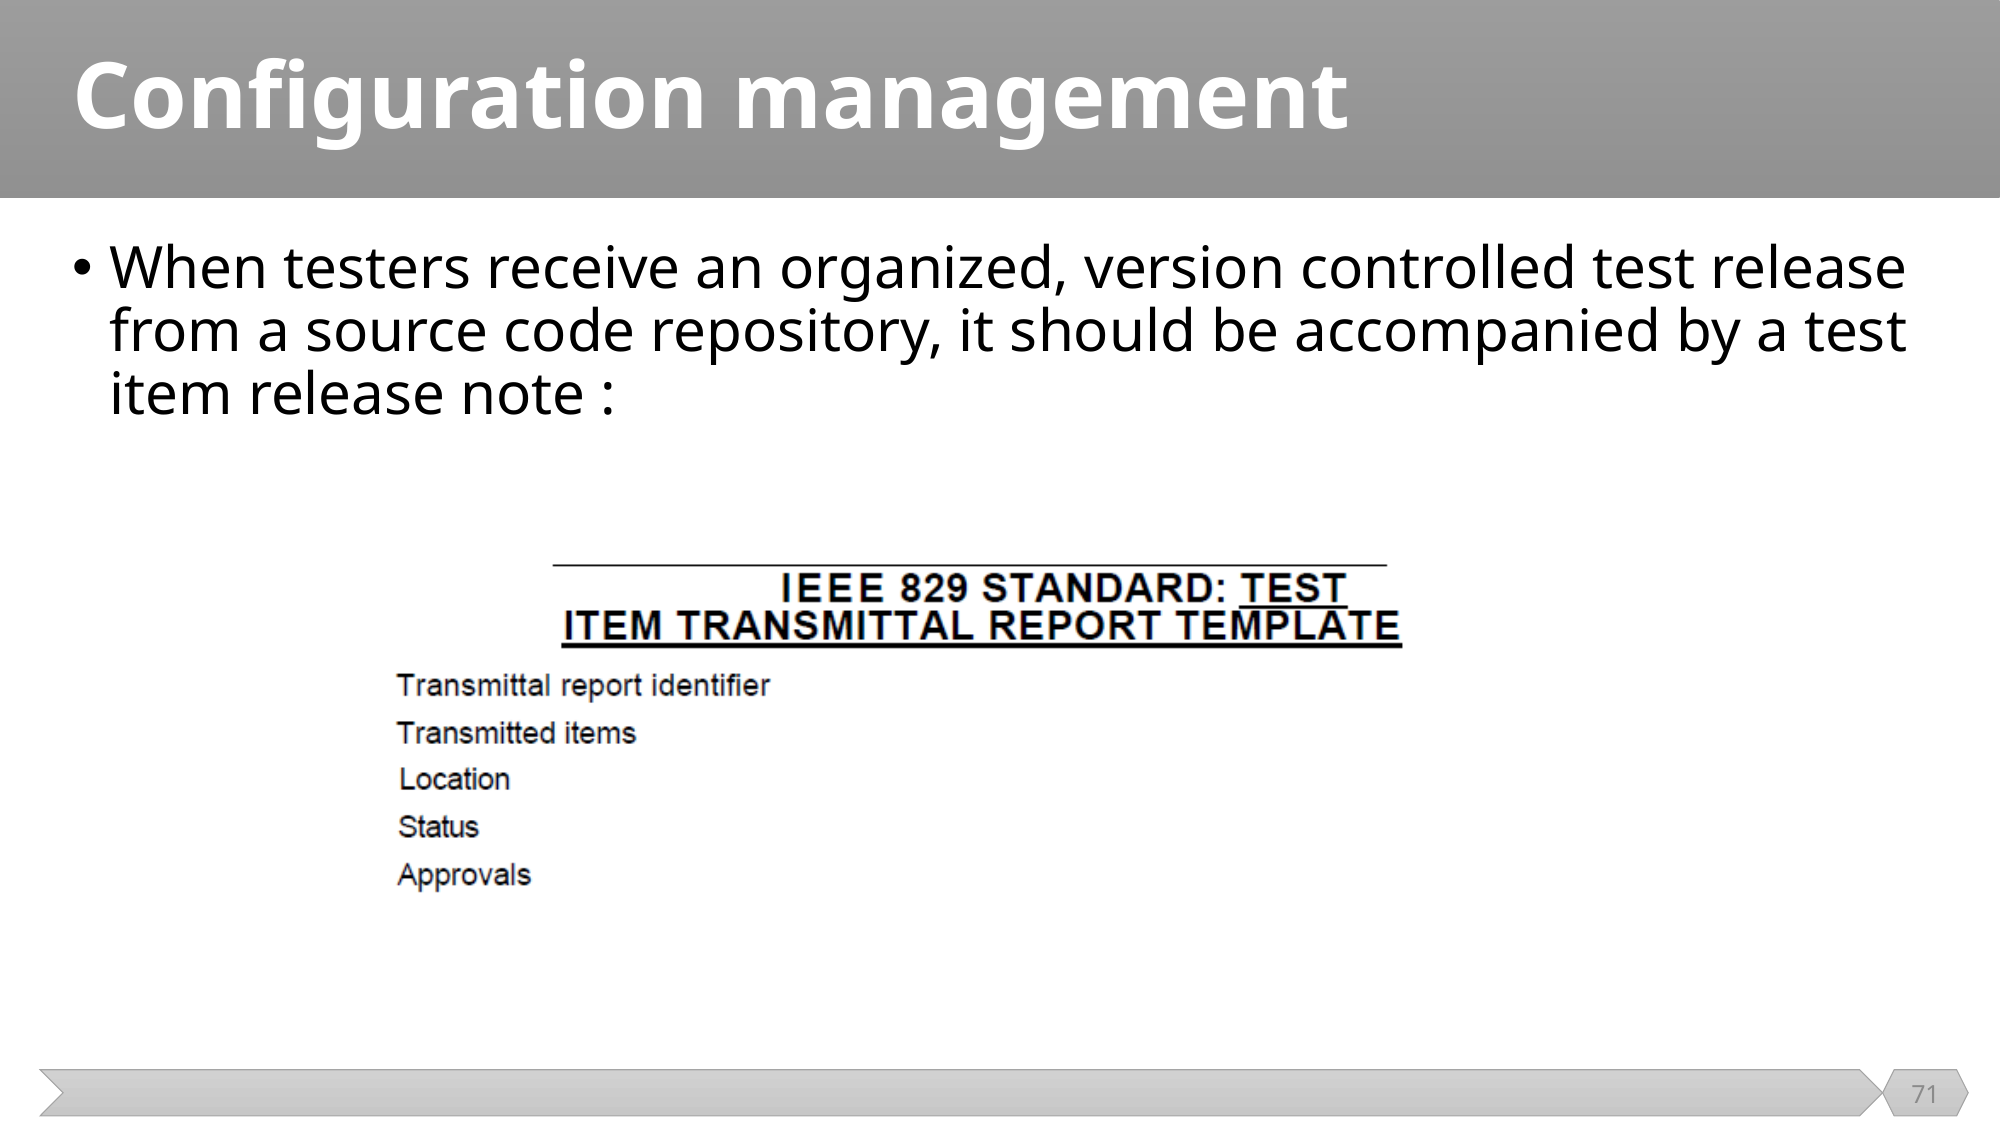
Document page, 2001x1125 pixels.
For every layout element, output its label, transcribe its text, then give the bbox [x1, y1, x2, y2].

title Configuration management [56, 0, 1969, 199]
picture [388, 541, 1508, 933]
slide_number 71 [1882, 1065, 1969, 1125]
list When testers receive an organized, version controlled test release from a source code repository, it should be accompanied by a test item release note : [56, 230, 1969, 1010]
